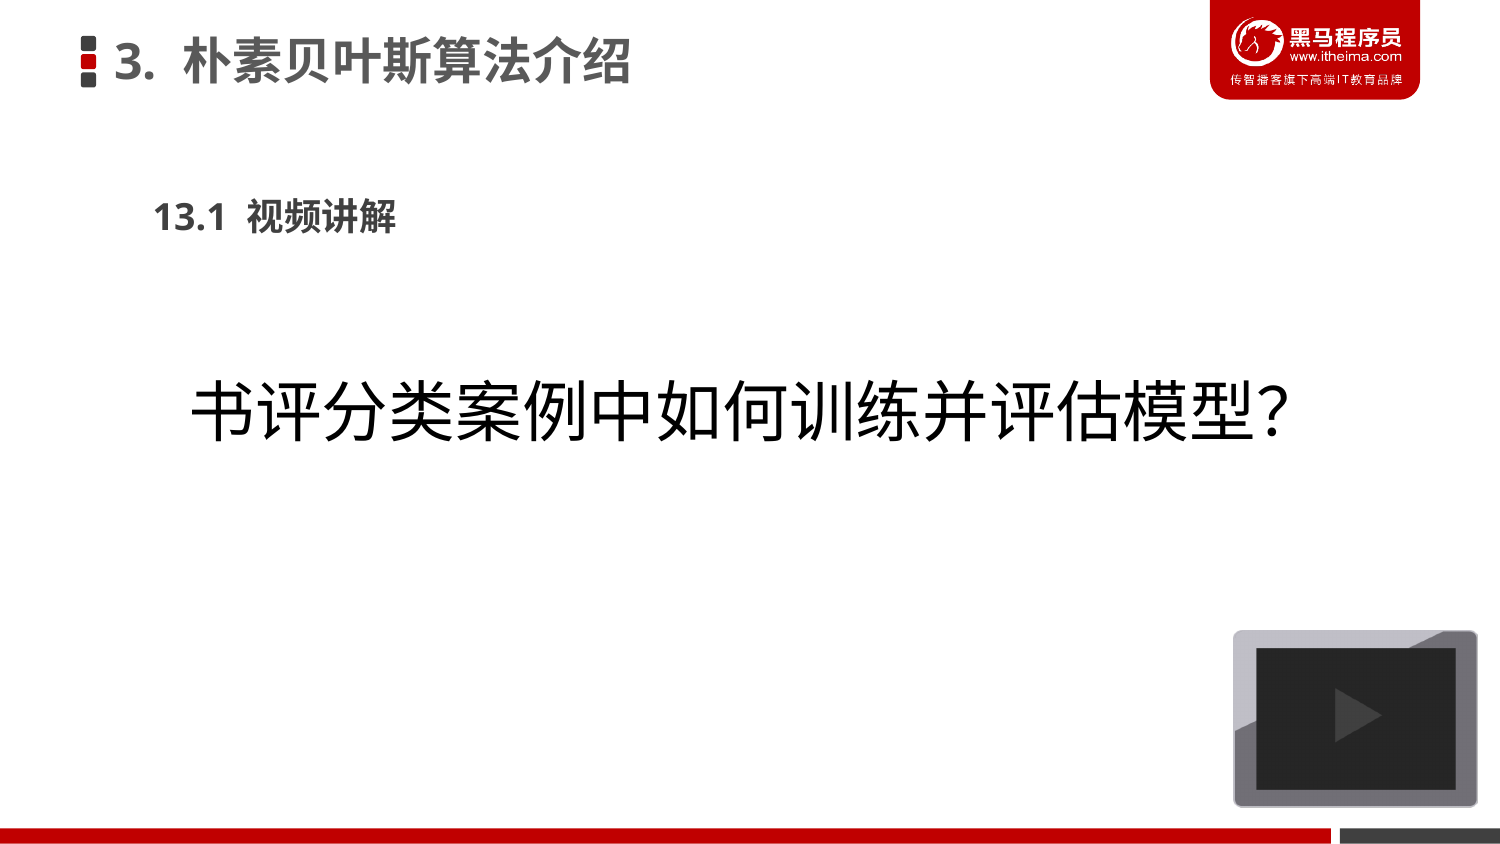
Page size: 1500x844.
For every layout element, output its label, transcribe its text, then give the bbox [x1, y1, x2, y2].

text_box 3. 朴素贝叶斯算法介绍 [103, 0, 987, 130]
picture [1232, 630, 1478, 809]
text_box 书评分类案例中如何训练并评估模型？ [171, 362, 1341, 458]
text_box 13.1 视频讲解 [138, 185, 715, 246]
picture [1212, 8, 1421, 94]
